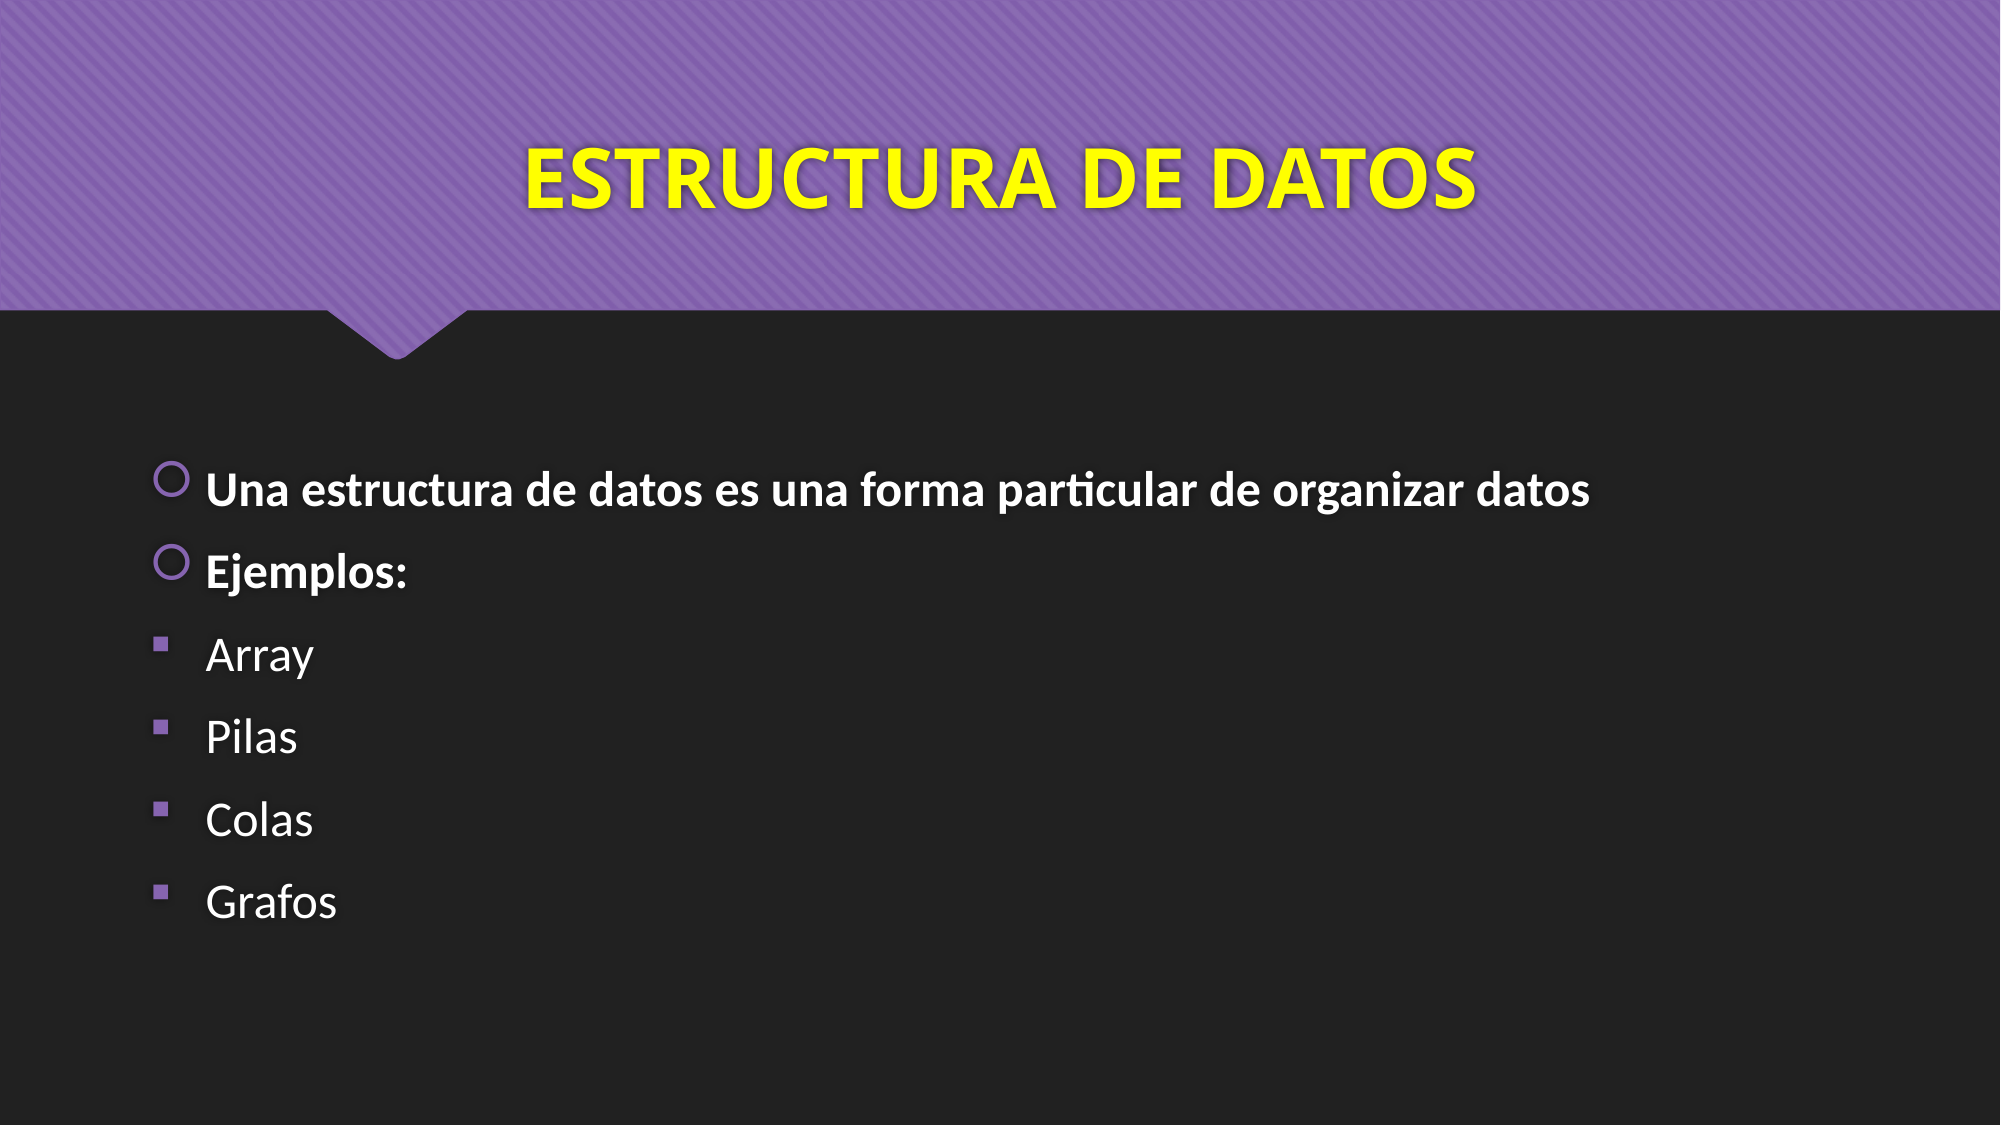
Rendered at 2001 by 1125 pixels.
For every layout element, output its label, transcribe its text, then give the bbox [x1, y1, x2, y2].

list Una estructura de datos es una forma particular de organizar datos Ejemplos: Array Pilas Colas Grafos [134, 364, 1866, 1020]
title ESTRUCTURA DE DATOS [132, 73, 1868, 233]
